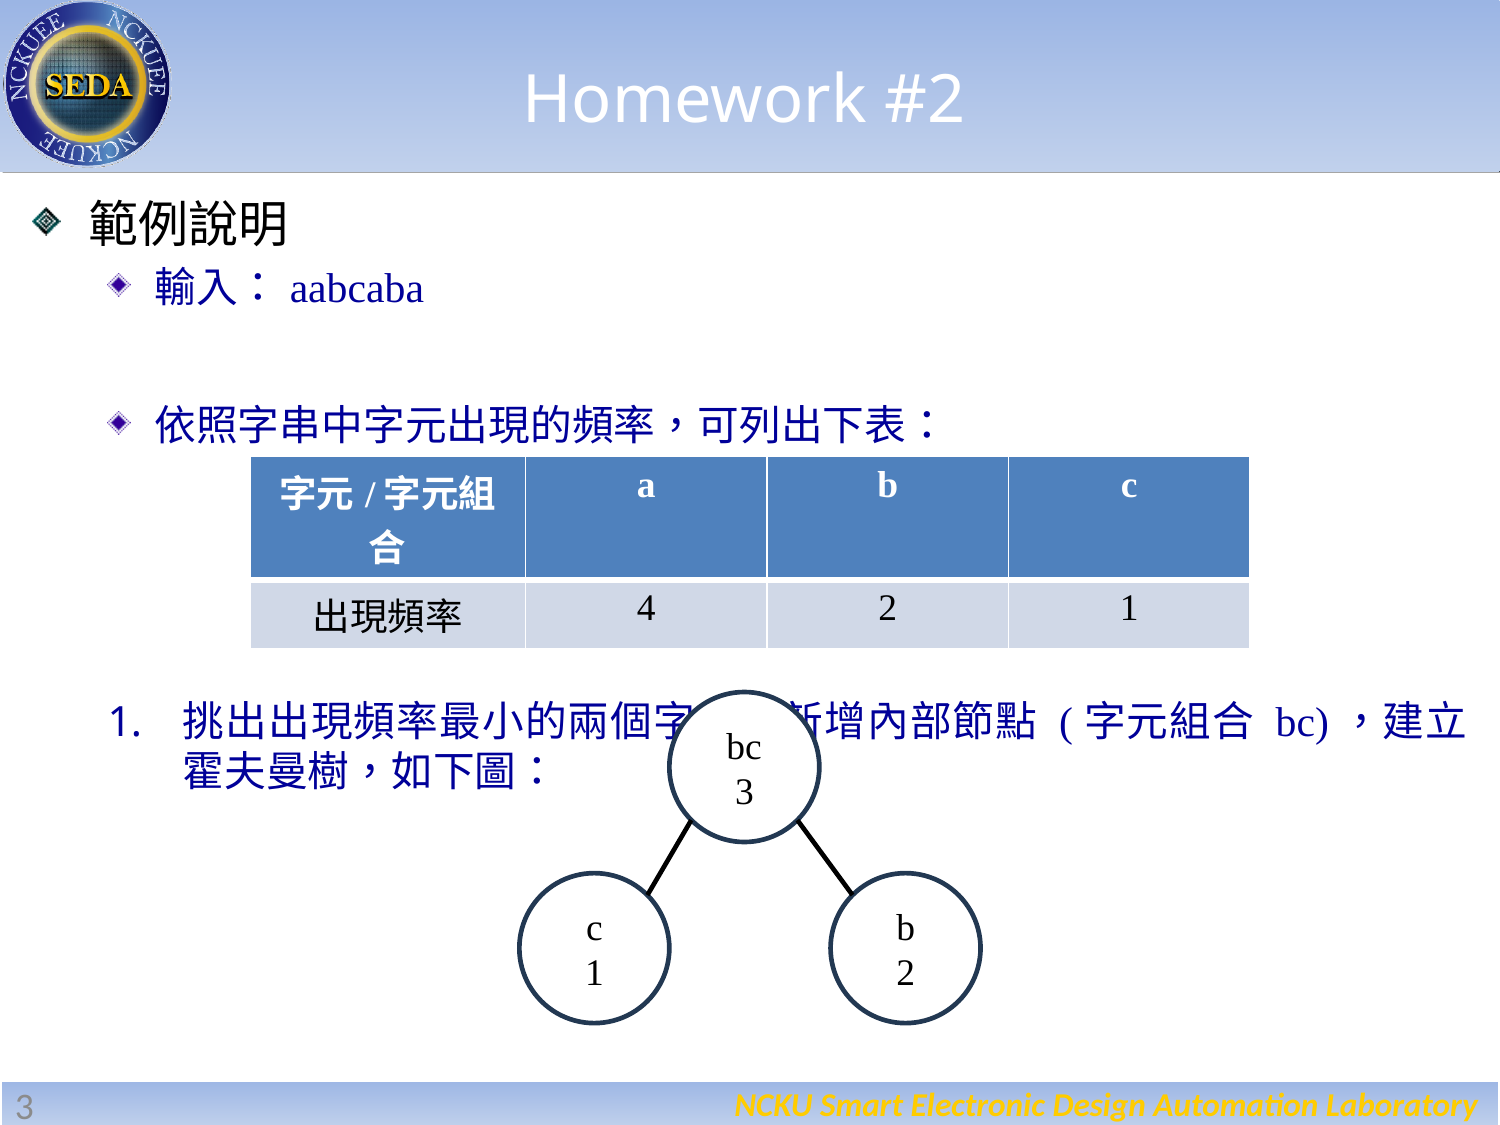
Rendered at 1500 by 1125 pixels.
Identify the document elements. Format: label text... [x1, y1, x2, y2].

picture [107, 411, 131, 435]
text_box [519, 691, 981, 1024]
table_header a [526, 457, 766, 577]
table_header c [1009, 457, 1249, 577]
title Homework #2 [147, 3, 1341, 184]
slide_number 3 [0, 1074, 350, 1125]
table_header b [768, 457, 1008, 577]
picture [107, 273, 131, 297]
list 範例說明 輸入：aabcaba 依照字串中字元出現的頻率，可列出下表： 挑出出現頻率最小的兩個字元，新增內部節點 (字元組合 bc)，建立霍夫曼樹，如下圖： [17, 184, 1483, 1075]
table_cell 出現頻率 [251, 583, 525, 648]
picture [2, 0, 172, 168]
table_cell 2 [768, 583, 1008, 648]
table_cell 1 [1009, 583, 1249, 648]
picture [32, 207, 61, 236]
table_header 字元/字元組合 [251, 457, 525, 577]
table_cell 4 [526, 583, 766, 648]
